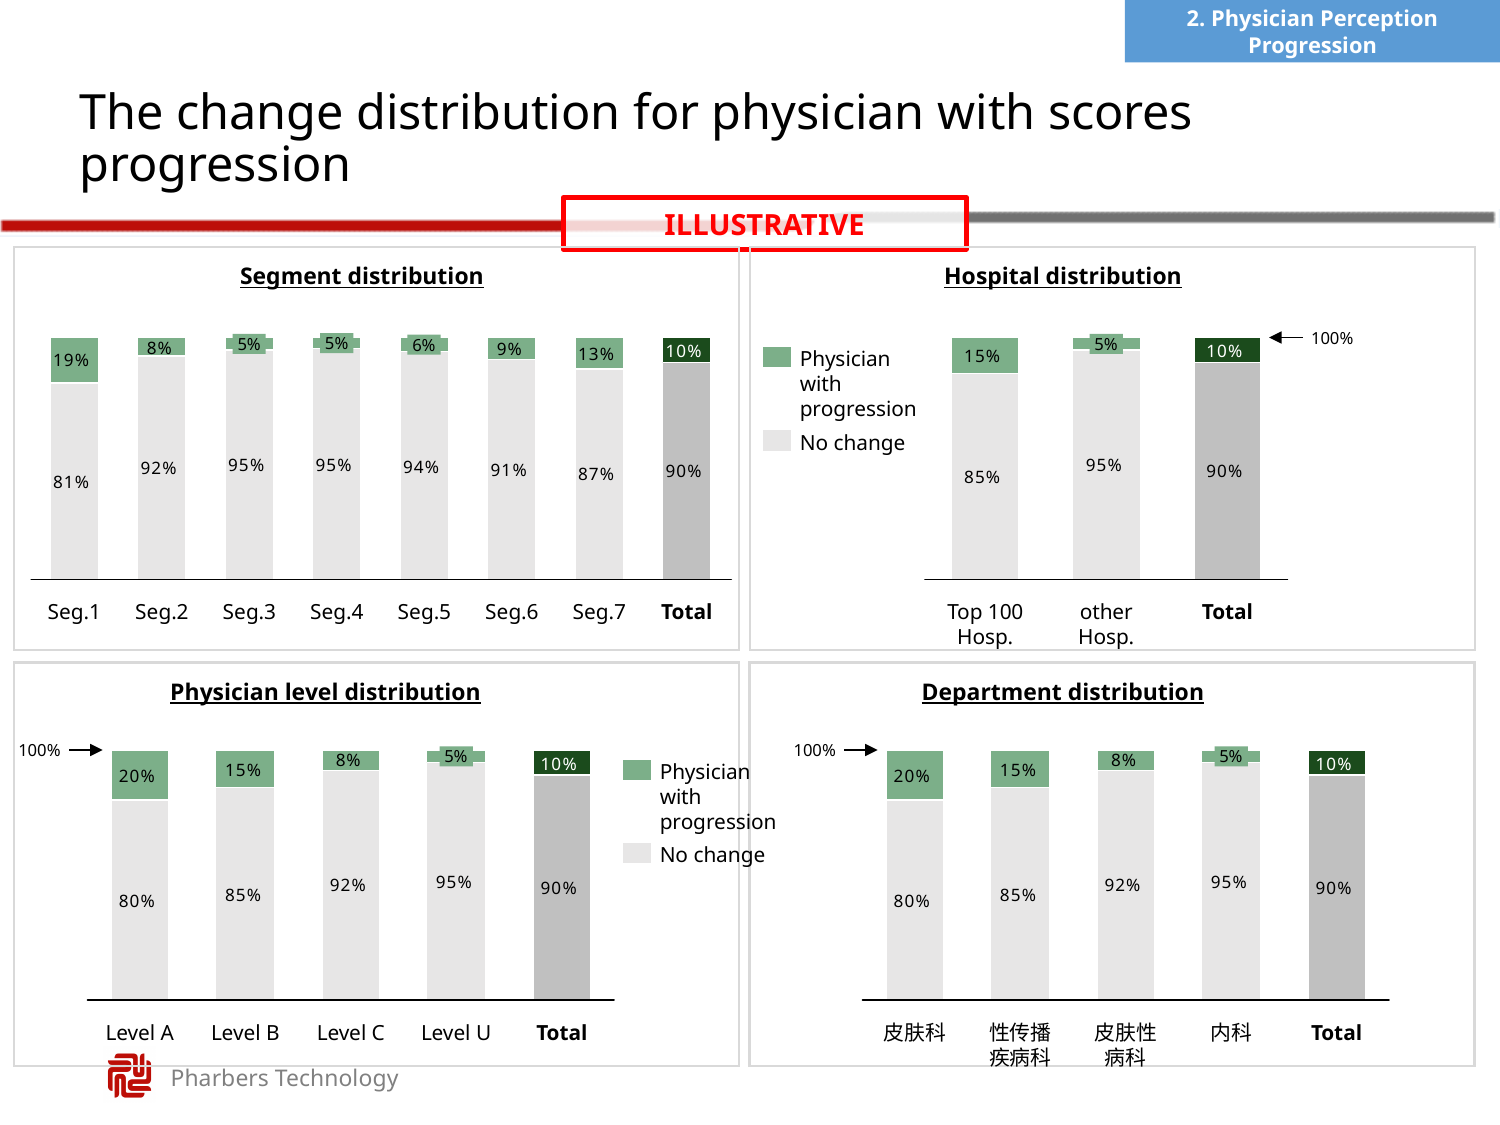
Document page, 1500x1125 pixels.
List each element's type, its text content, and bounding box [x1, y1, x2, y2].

text_box [748, 661, 1476, 1067]
text_box other Hosp. [1075, 598, 1138, 649]
text_box Department distribution [750, 670, 1377, 713]
text_box 2. Physician Perception Progression [1124, 0, 1500, 63]
text_box Seg.1 [42, 598, 106, 624]
text_box Seg.6 [480, 598, 544, 624]
picture [967, 209, 1500, 228]
text_box 皮肤性病科 [1093, 1019, 1158, 1070]
text_box No change [799, 429, 906, 455]
text_box 内科 [1209, 1019, 1254, 1045]
text_box Segment distribution [48, 254, 675, 297]
text_box Seg.2 [130, 598, 194, 624]
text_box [843, 731, 1407, 1018]
text_box Level U [418, 1019, 494, 1045]
text_box [13, 661, 740, 1067]
text_box Level B [209, 1019, 282, 1045]
text_box 性传播疾病科 [987, 1019, 1053, 1070]
text_box Total [1196, 598, 1258, 624]
text_box Total [1308, 1019, 1365, 1045]
text_box Top 100 Hosp. [941, 598, 1030, 649]
text_box No change [659, 841, 772, 867]
picture [0, 218, 563, 237]
text_box Hospital distribution [750, 254, 1377, 297]
text_box Level C [314, 1019, 388, 1045]
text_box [906, 318, 1305, 596]
text_box [761, 429, 792, 452]
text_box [12, 318, 749, 596]
text_box [630, 841, 652, 865]
picture [103, 1067, 156, 1103]
text_box [749, 246, 1476, 651]
text_box Physician with progression [659, 758, 783, 834]
text_box ILLUSTRATIVE [563, 197, 967, 250]
text_box Level A [103, 1019, 177, 1045]
text_box Physician with progression [799, 345, 906, 421]
text_box 皮肤科 [882, 1019, 948, 1045]
text_box Total [656, 598, 718, 624]
text_box Seg.3 [217, 598, 281, 624]
text_box Seg.7 [567, 598, 631, 624]
title The change distribution for physician with scores progression [64, 79, 1489, 200]
text_box 100% [1310, 327, 1361, 348]
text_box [68, 731, 630, 1018]
text_box [13, 596, 740, 651]
text_box Seg.5 [392, 598, 456, 624]
text_box Total [533, 1019, 590, 1045]
text_box [761, 345, 792, 369]
text_box Physician level distribution [12, 670, 639, 713]
text_box [13, 246, 740, 318]
text_box 100% [10, 740, 61, 761]
text_box 100% [785, 740, 836, 761]
text_box [630, 758, 652, 782]
text_box Seg.4 [305, 598, 369, 624]
